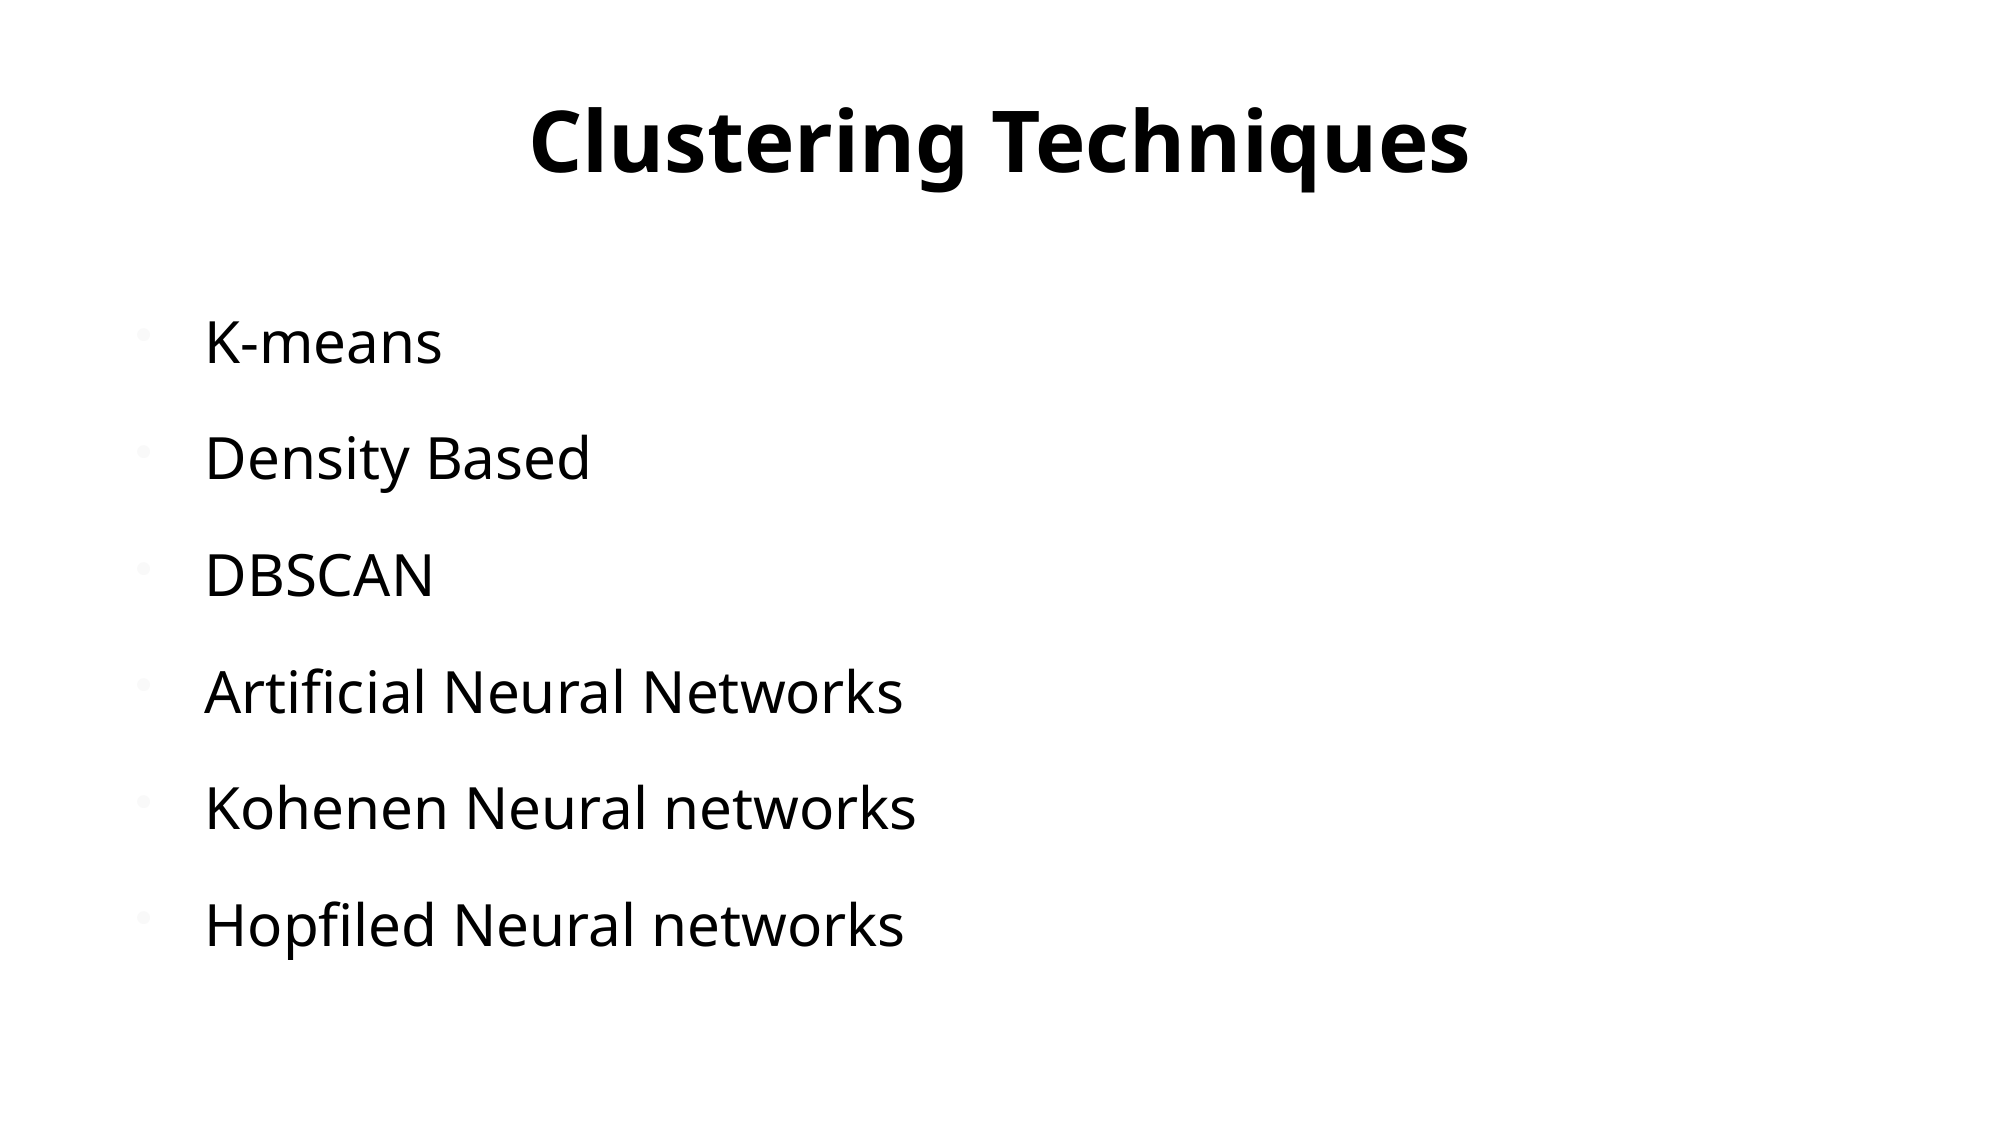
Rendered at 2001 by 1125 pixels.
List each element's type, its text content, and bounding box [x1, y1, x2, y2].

title Clustering Techniques [99, 45, 1900, 233]
list K-means Density Based DBSCAN Artificial Neural Networks Kohenen Neural networks Hopfiled Neural networks [99, 262, 1900, 1035]
